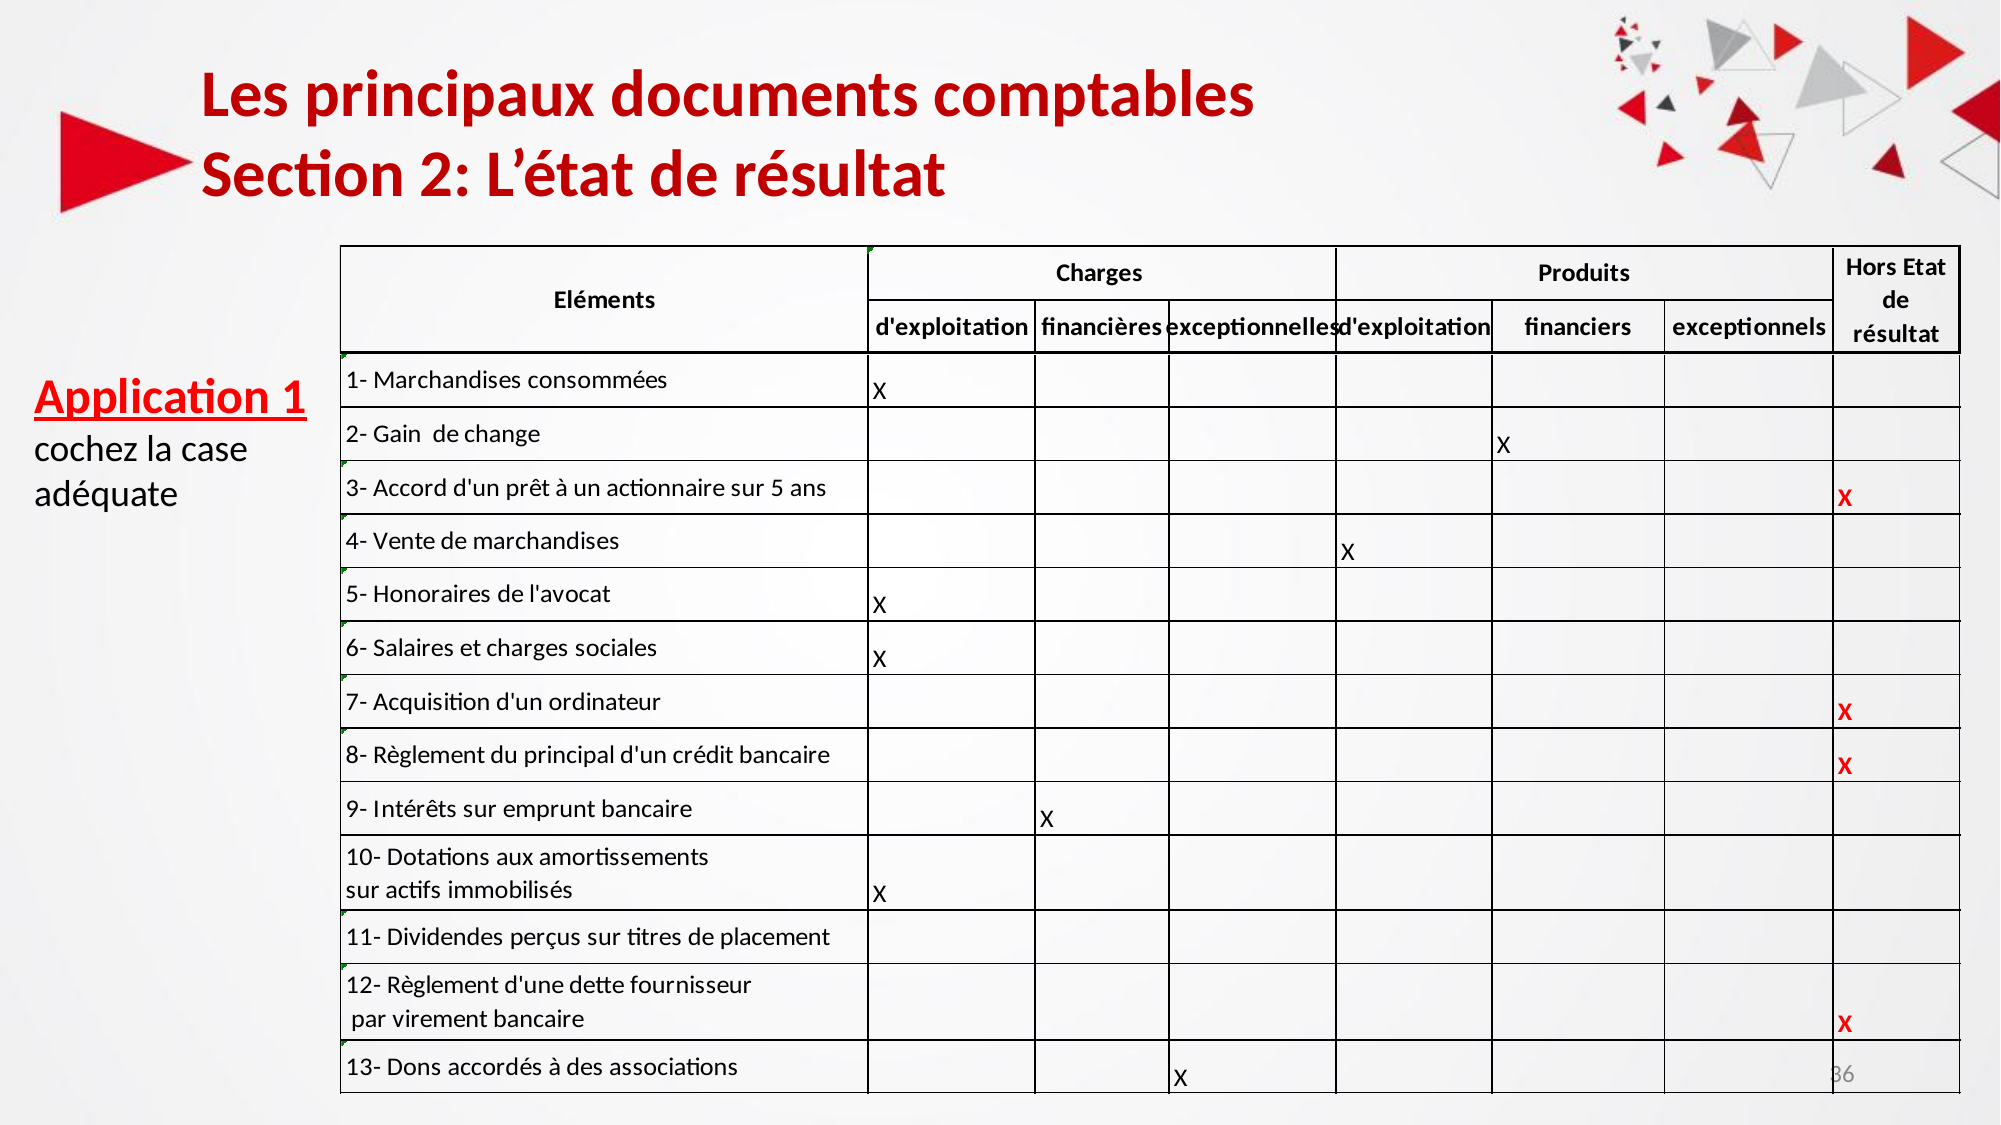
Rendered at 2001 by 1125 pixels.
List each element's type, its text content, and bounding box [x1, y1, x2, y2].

picture [0, 0, 2001, 1125]
text_box Application 1 cochez la case adéquate [19, 356, 322, 522]
text_box Les principaux documents comptables Section 2: L’état de résultat [186, 13, 1806, 246]
